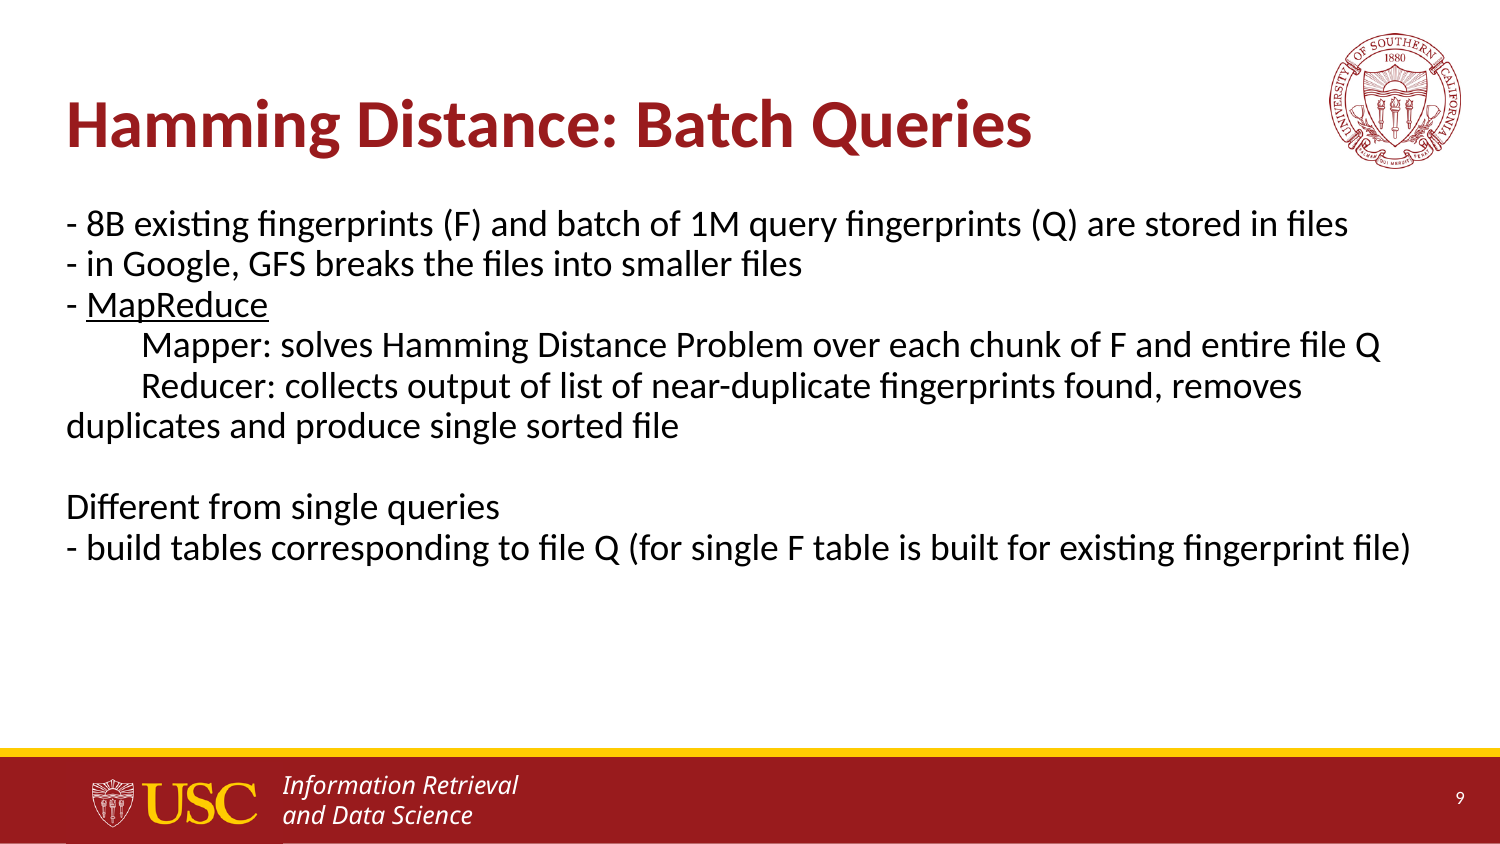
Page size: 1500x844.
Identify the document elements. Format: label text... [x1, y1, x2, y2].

picture [66, 762, 283, 844]
title Hamming Distance: Batch Queries [51, 72, 1449, 167]
list - 8B existing fingerprints (F) and batch of 1M query fingerprints (Q) are stored in files - in Google, GFS breaks the files into smaller files - MapReduce Mapper: solves Hamming Distance Problem over each chunk of F and entire file Q Reducer: collects output of list of near-duplicate fingerprints found, removes duplicates and produce single sorted file Different from single queries - build tables corresponding to file Q (for single F table is built for existing fingerprint file) [51, 189, 1449, 750]
picture [1329, 33, 1461, 169]
slide_number ‹#› [1389, 764, 1480, 830]
